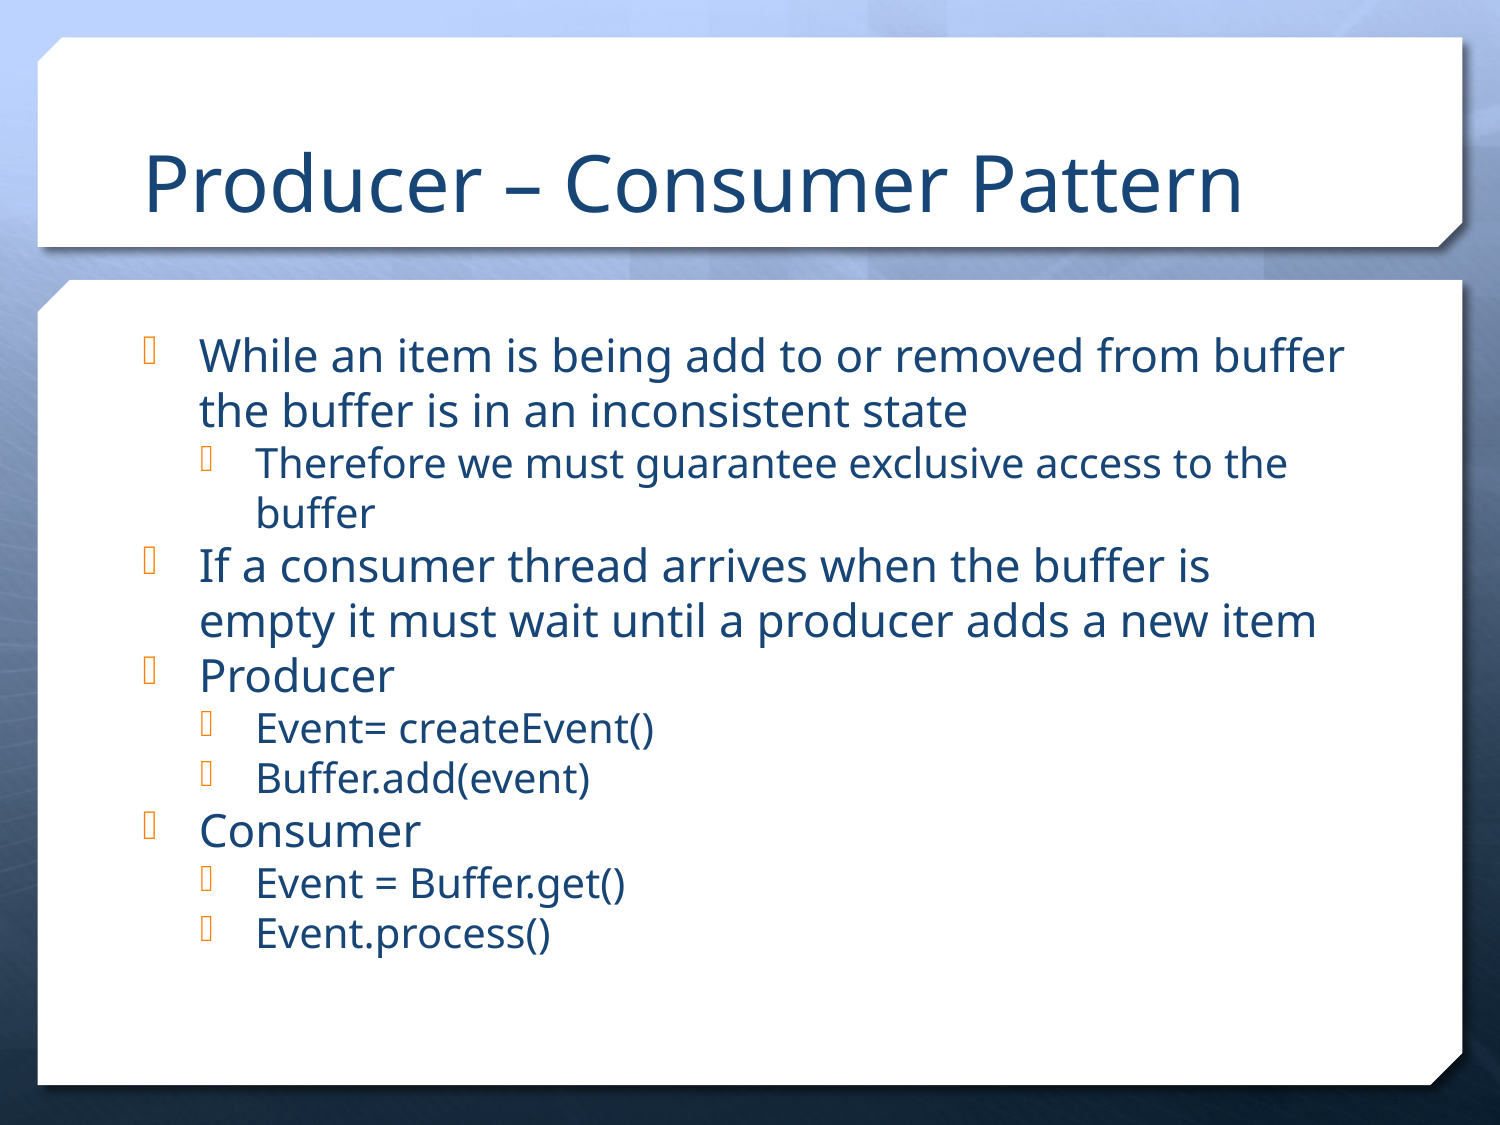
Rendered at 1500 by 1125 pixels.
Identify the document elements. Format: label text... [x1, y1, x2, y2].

picture [0, 0, 1500, 1125]
text_box While an item is being add to or removed from buffer the buffer is in an inconsistent state Therefore we must guarantee exclusive access to the buffer If a consumer thread arrives when the buffer is empty it must wait until a producer adds a new item Producer Event= createEvent() Buffer.add(event) Consumer Event = Buffer.get() Event.process() [127, 319, 1372, 978]
text_box Producer – Consumer Pattern [127, 48, 1372, 236]
